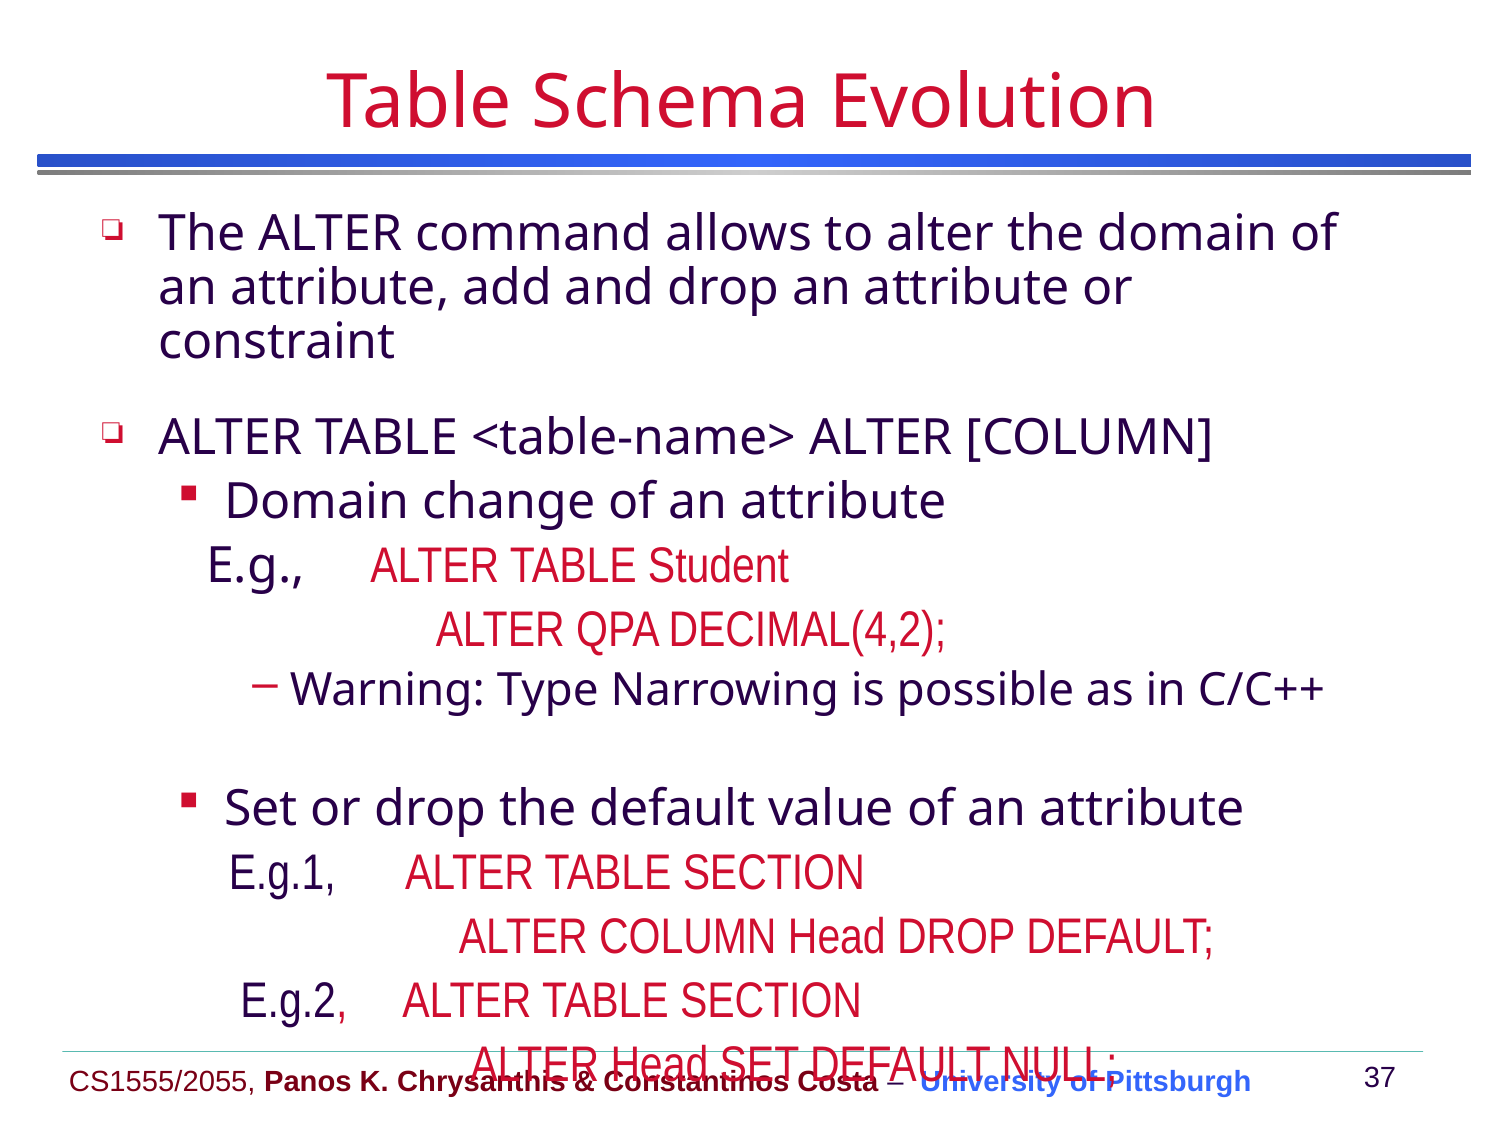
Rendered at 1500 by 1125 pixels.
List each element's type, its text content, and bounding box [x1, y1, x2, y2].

title Table Schema Evolution [0, 62, 1486, 150]
list The ALTER command allows to alter the domain of an attribute, add and drop an attribute or constraint ALTER TABLE <table-name> ALTER [COLUMN] Domain change of an attribute E.g., ALTER TABLE Student ALTER QPA DECIMAL(4,2); Warning: Type Narrowing is possible as in C/C++ Set or drop the default value of an attribute E.g.1, ALTER TABLE SECTION ALTER COLUMN Head DROP DEFAULT; E.g.2, ALTER TABLE SECTION ALTER Head SET DEFAULT NULL; [87, 200, 1363, 1038]
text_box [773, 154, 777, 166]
